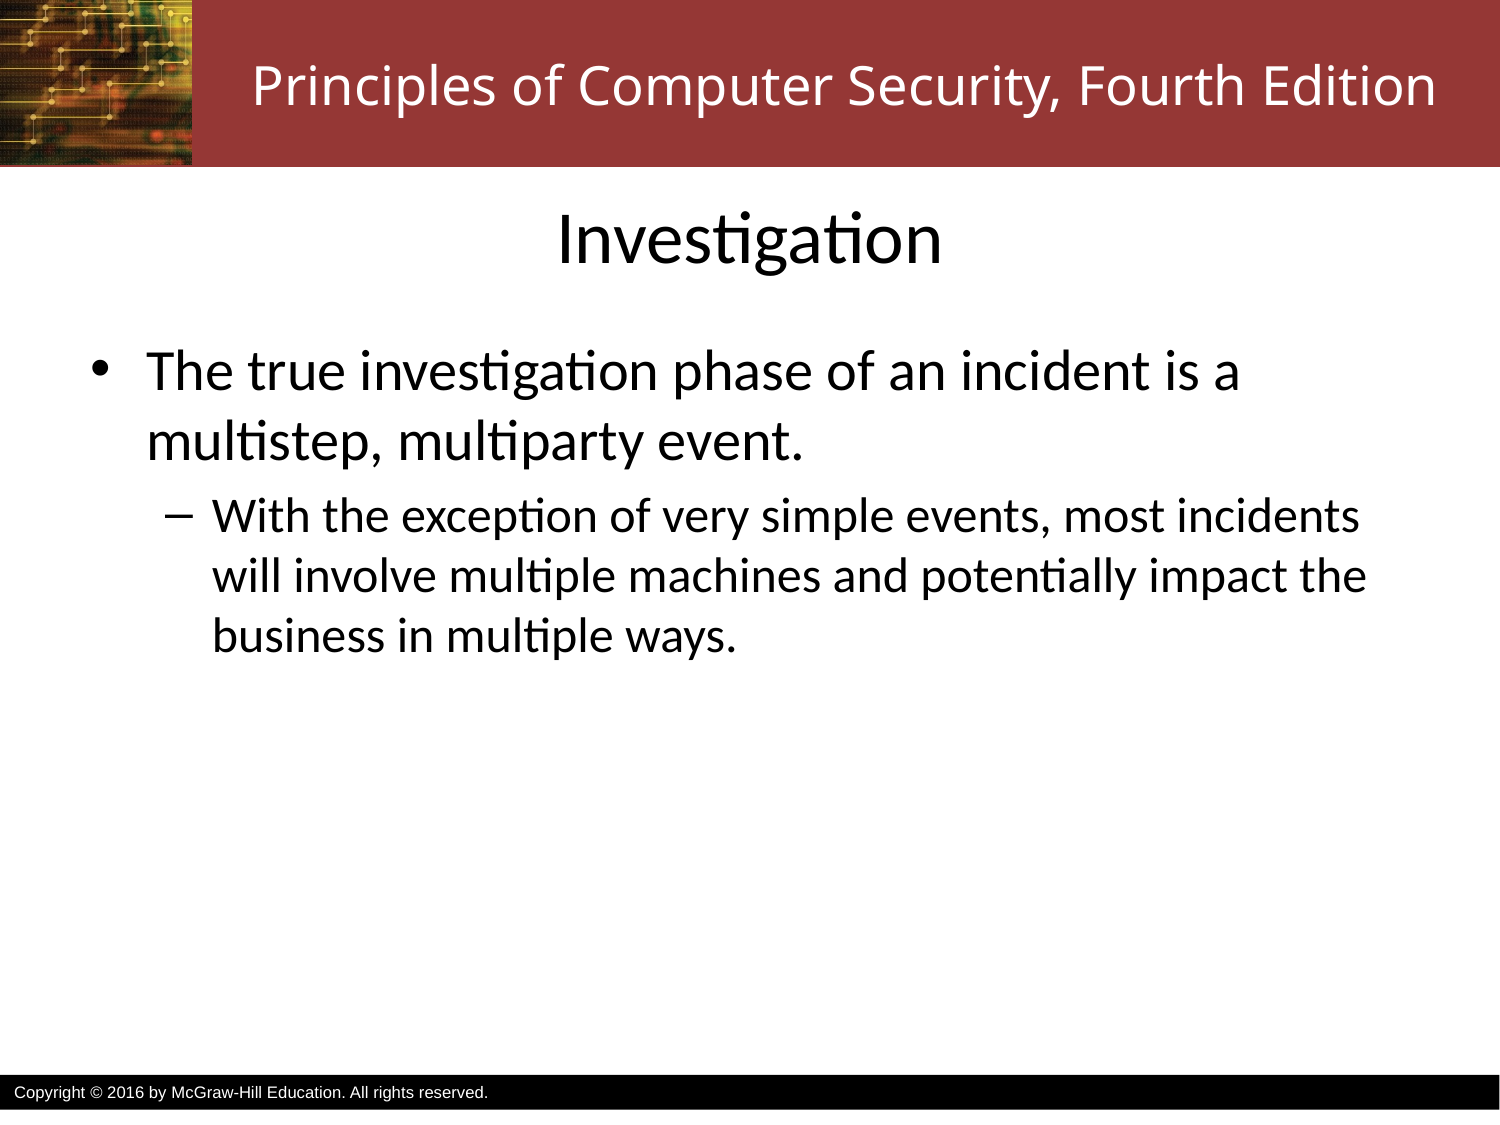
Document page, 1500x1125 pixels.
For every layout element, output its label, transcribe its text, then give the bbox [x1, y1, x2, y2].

title Investigation [75, 181, 1425, 324]
list The true investigation phase of an incident is a multistep, multiparty event. With the exception of very simple events, most incidents will involve multiple machines and potentially impact the business in multiple ways. [75, 324, 1425, 1005]
picture [0, 0, 192, 165]
